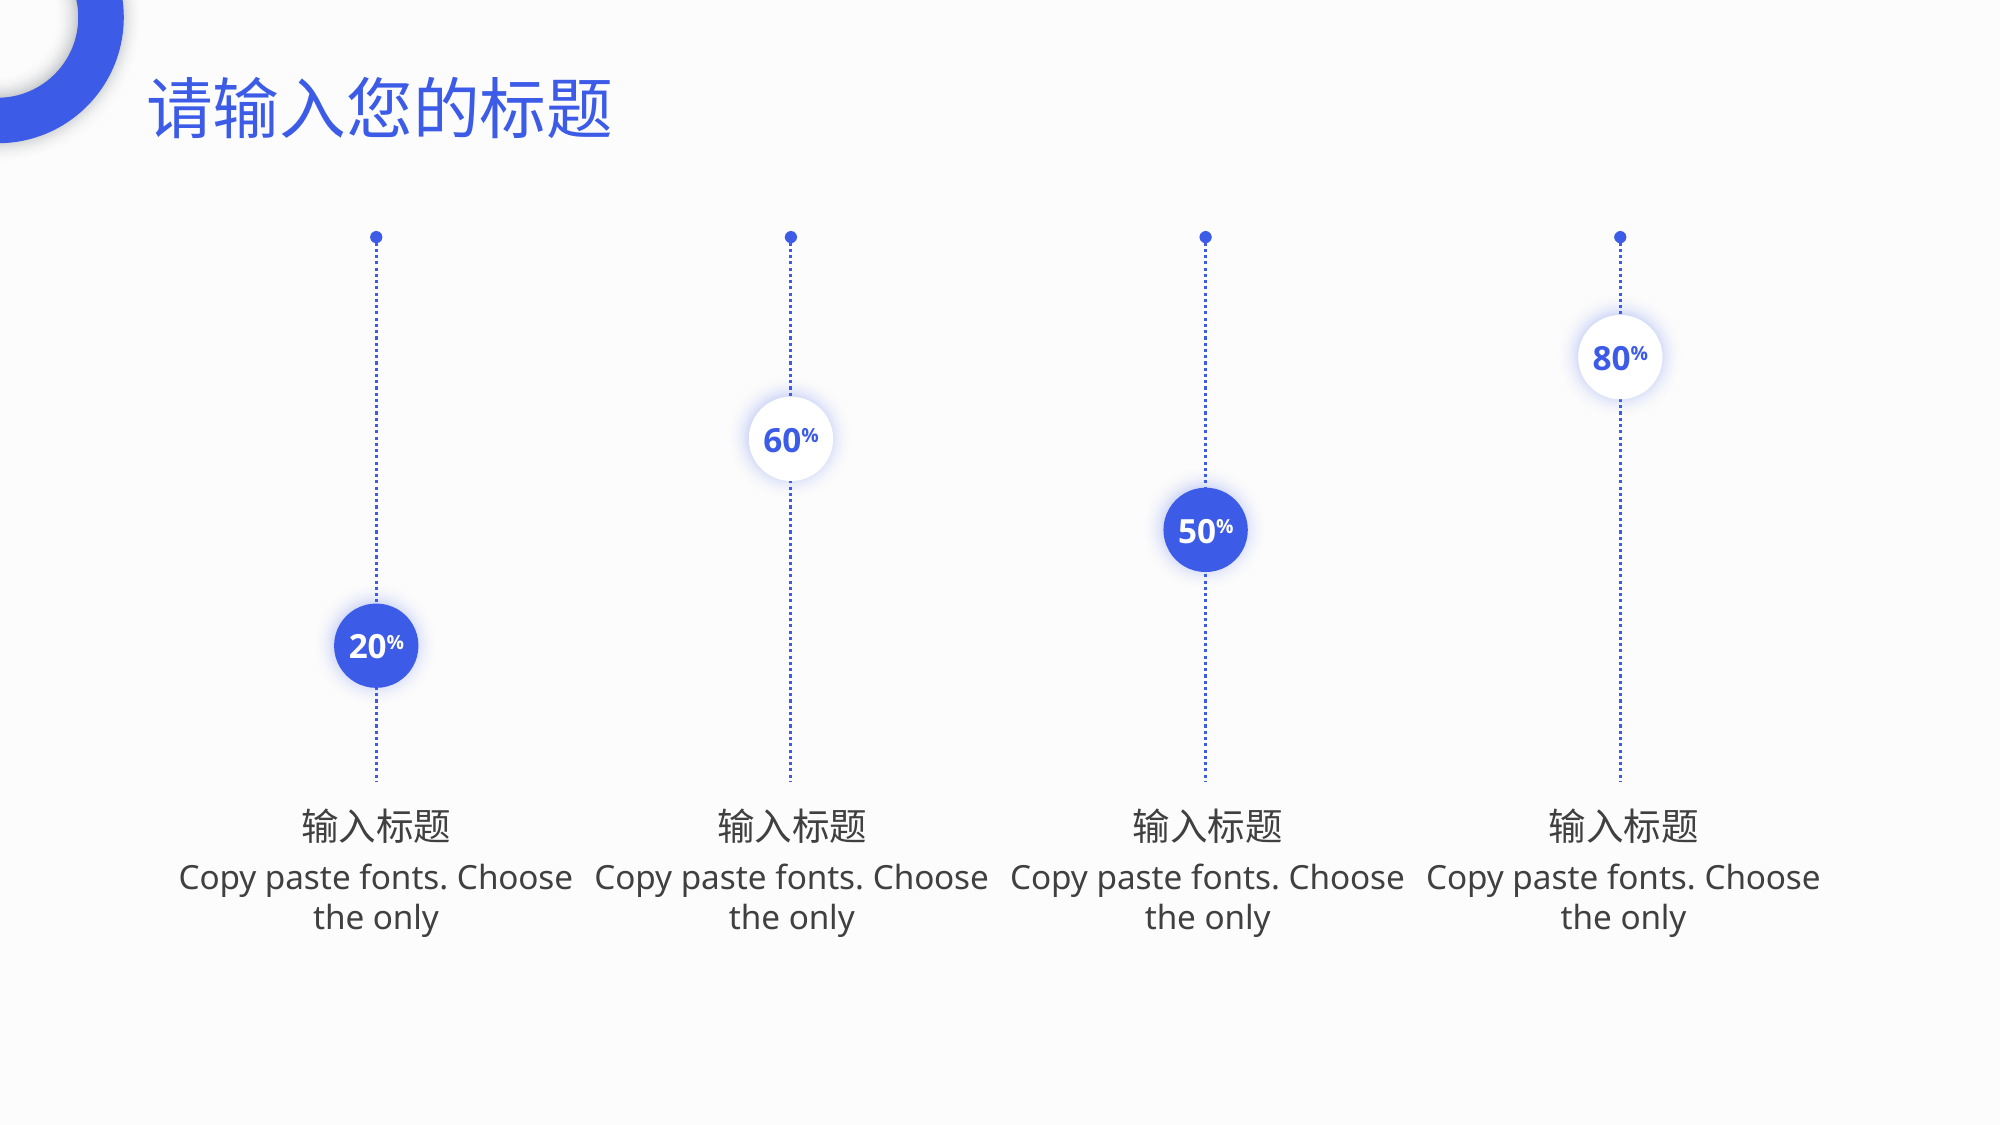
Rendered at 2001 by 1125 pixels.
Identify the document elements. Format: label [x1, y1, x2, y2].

text_box [1399, 237, 1849, 946]
text_box [151, 237, 567, 946]
text_box [983, 237, 1399, 946]
text_box [0, 0, 825, 156]
text_box [567, 237, 983, 946]
